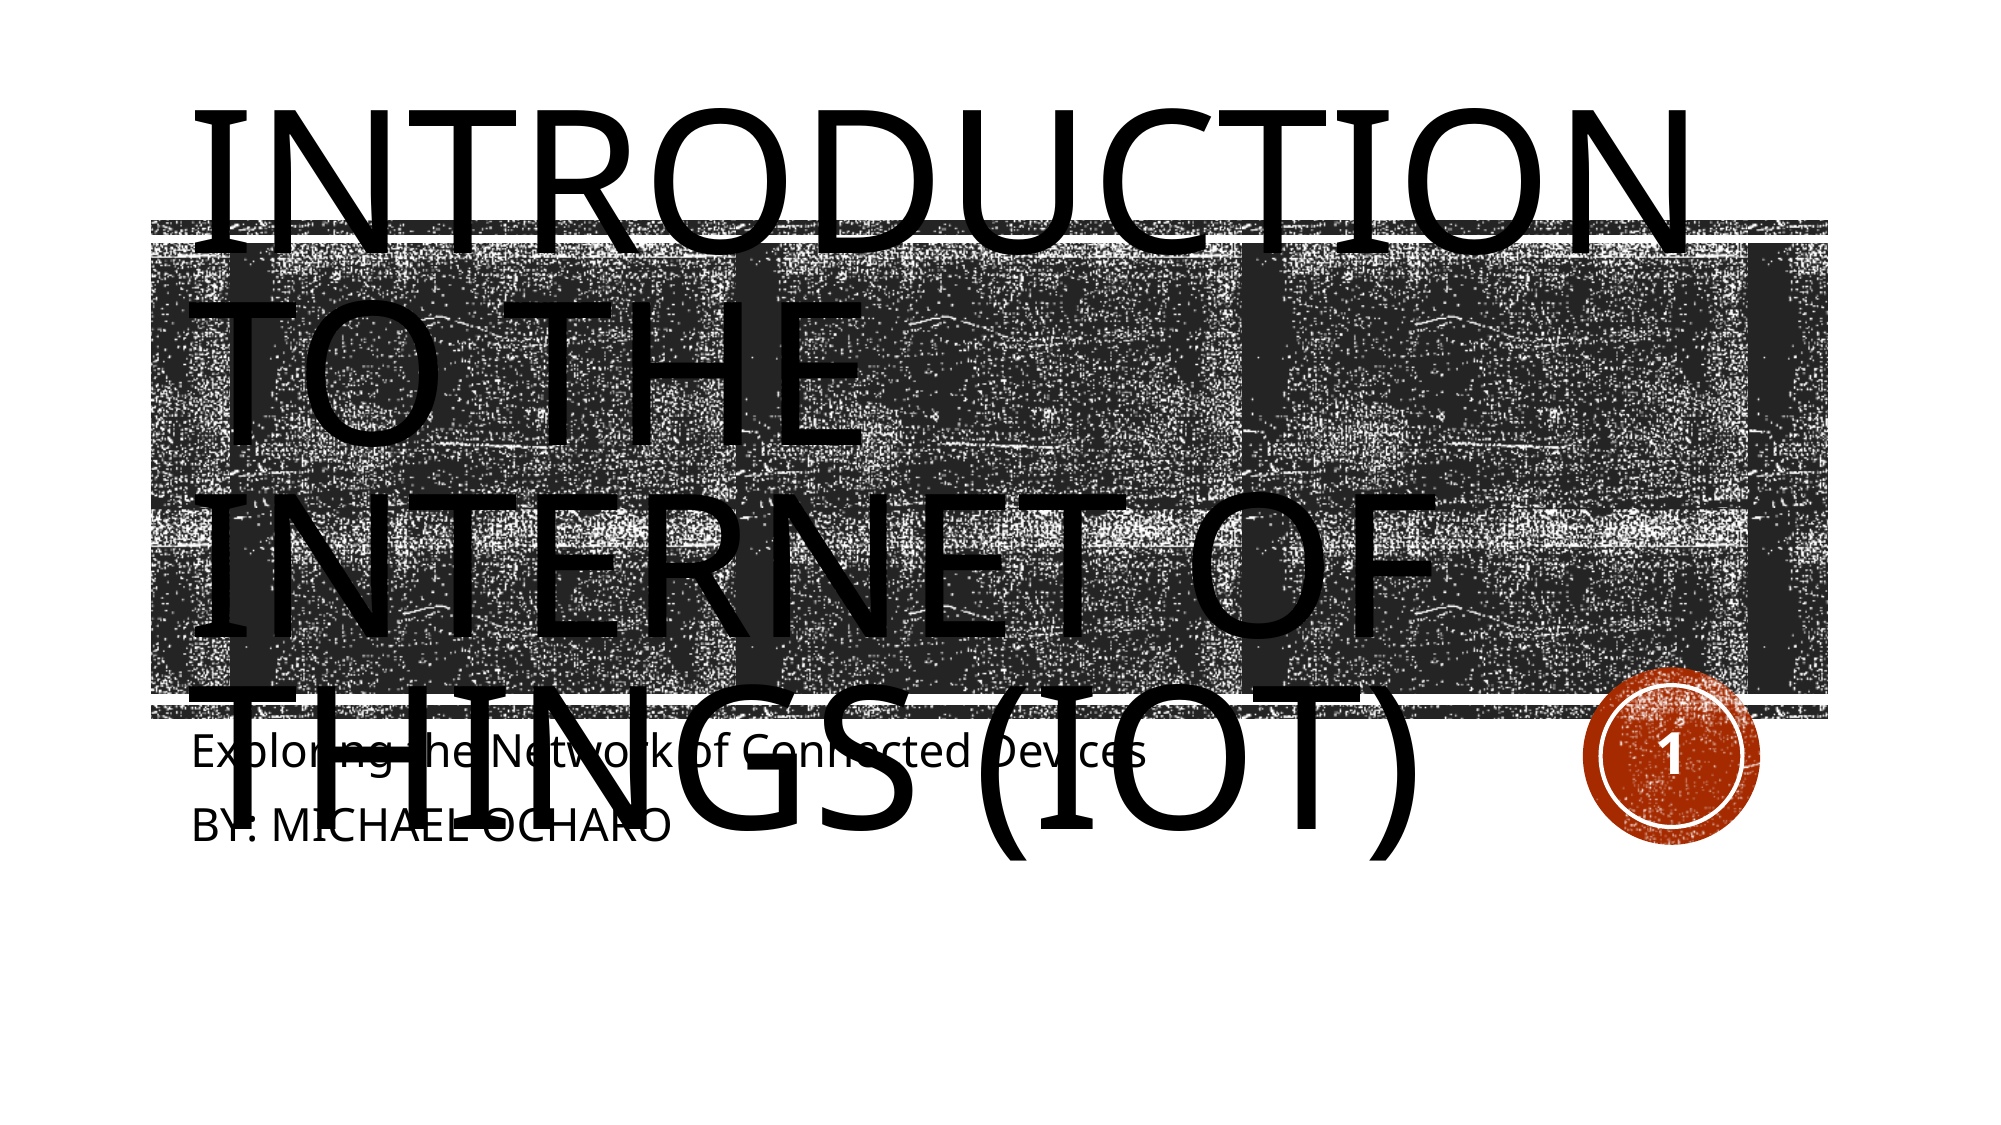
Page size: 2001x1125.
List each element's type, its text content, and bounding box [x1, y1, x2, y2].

title Introduction to the Internet of Things (IoT) [172, 234, 1808, 733]
subtitle Exploring the Network of Connected Devices BY: MICHAEL OCHARO [175, 720, 1470, 896]
slide_number 1 [1573, 703, 1770, 809]
